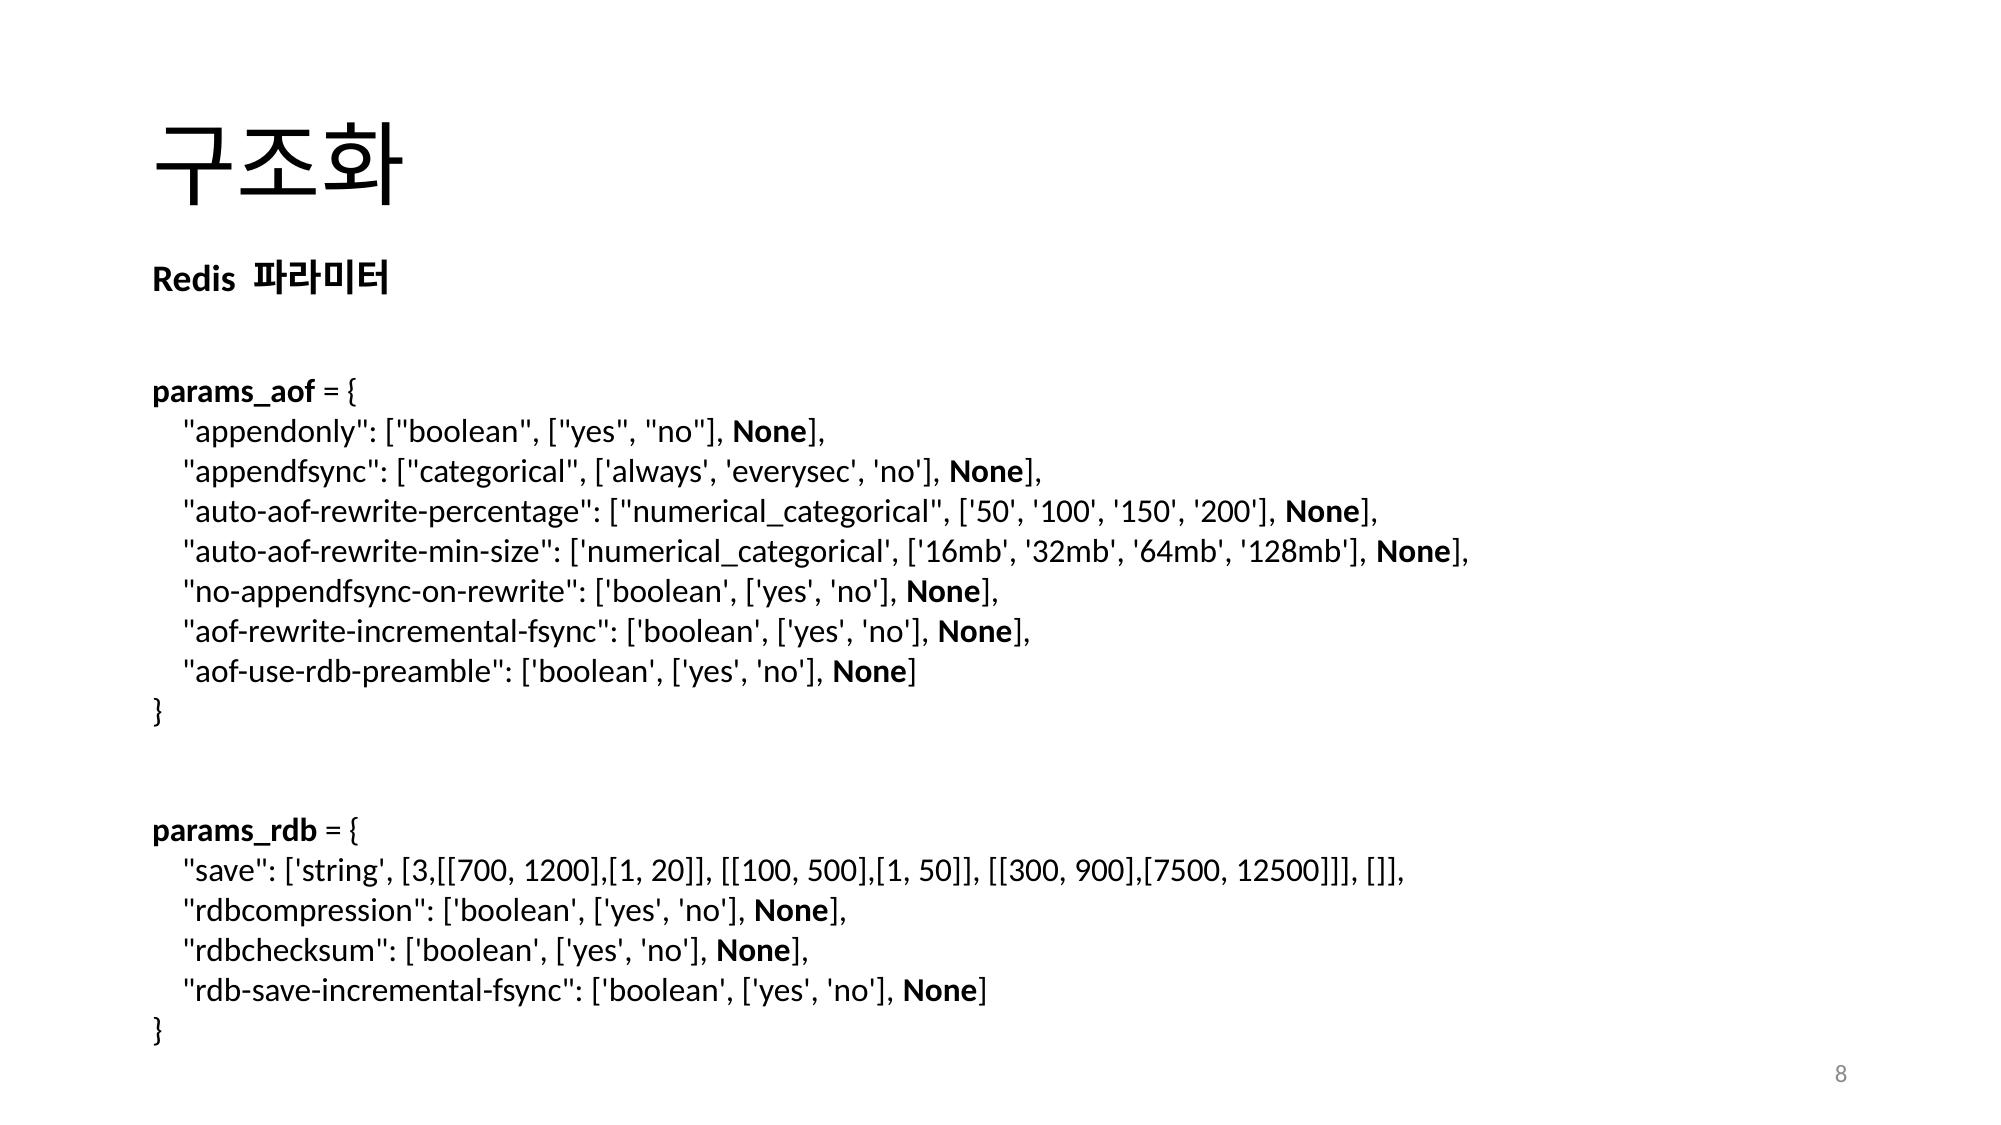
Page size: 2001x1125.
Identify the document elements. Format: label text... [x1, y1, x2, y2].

text_box params_rdb = { "save": ['string', [3,[[700, 1200],[1, 20]], [[100, 500],[1, 50]], [[300, 900],[7500, 12500]]], []], "rdbcompression": ['boolean', ['yes', 'no'], None], "rdbchecksum": ['boolean', ['yes', 'no'], None], "rdb-save-incremental-fsync": ['boolean', ['yes', 'no'], None] } [137, 801, 1658, 1096]
slide_number 8 [1412, 1042, 1863, 1103]
text_box params_aof = { "appendonly": ["boolean", ["yes", "no"], None], "appendfsync": ["categorical", ['always', 'everysec', 'no'], None], "auto-aof-rewrite-percentage": ["numerical_categorical", ['50', '100', '150', '200'], None], "auto-aof-rewrite-min-size": ['numerical_categorical', ['16mb', '32mb', '64mb', '128mb'], None], "no-appendfsync-on-rewrite": ['boolean', ['yes', 'no'], None], "aof-rewrite-incremental-fsync": ['boolean', ['yes', 'no'], None], "aof-use-rdb-preamble": ['boolean', ['yes', 'no'], None] } [137, 362, 1658, 777]
text_box Redis 파라미터 [137, 246, 886, 307]
title 구조화 [137, 59, 1863, 278]
